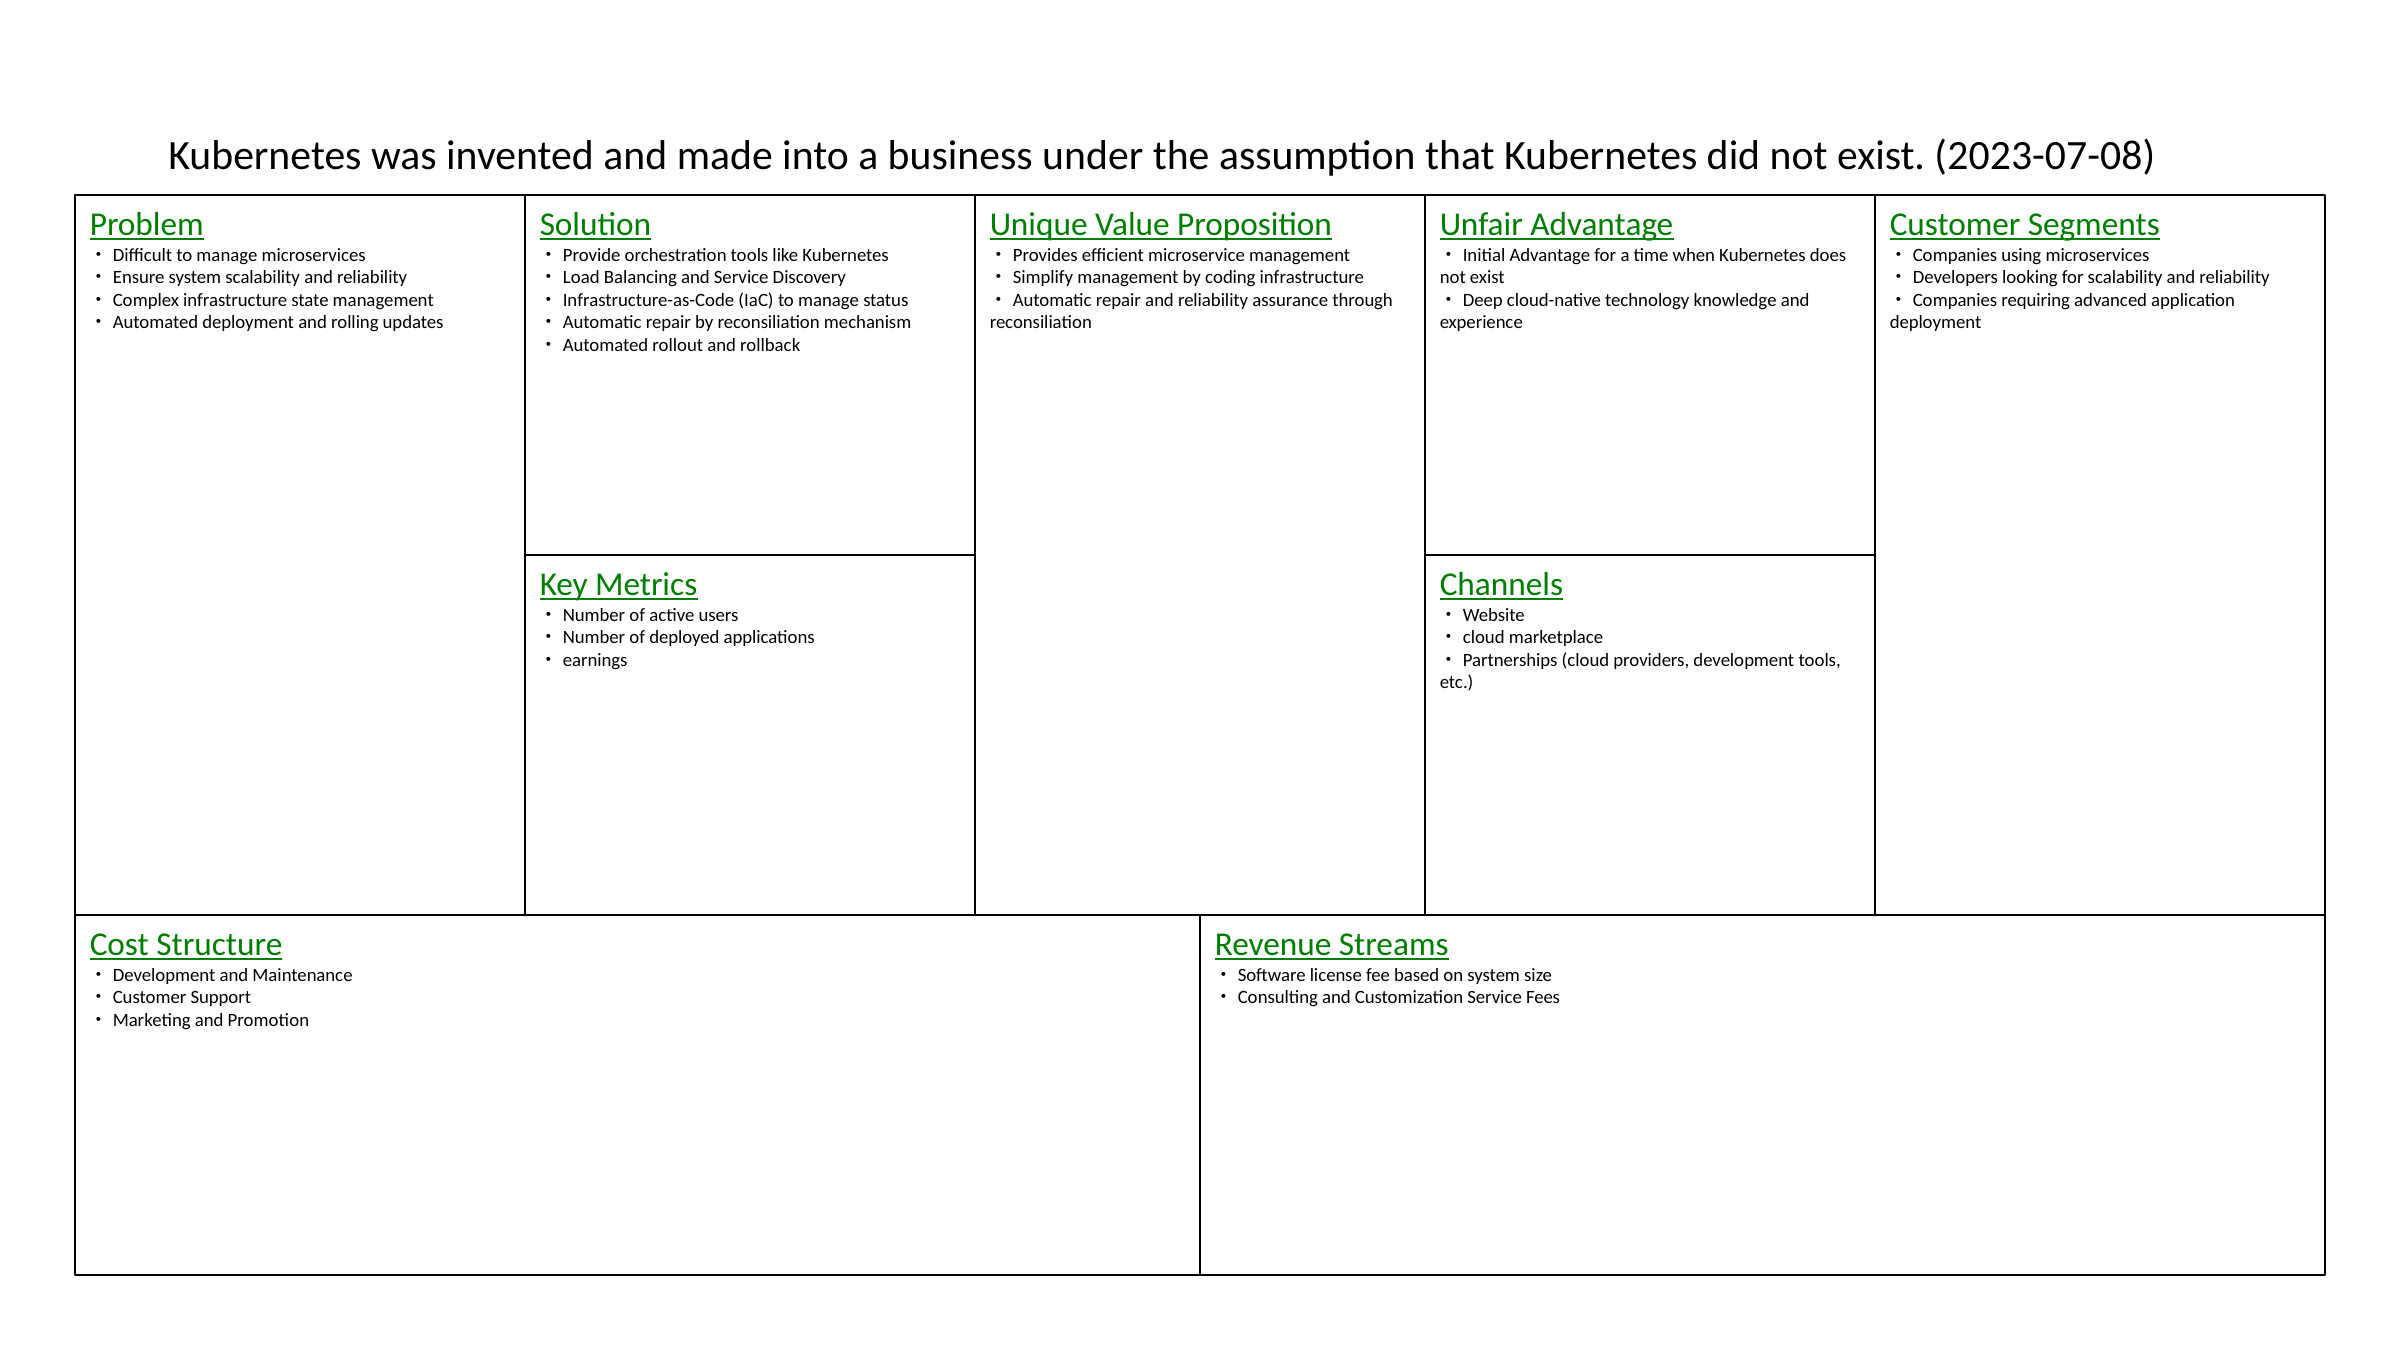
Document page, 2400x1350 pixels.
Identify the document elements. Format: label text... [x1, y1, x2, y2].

text_box Unique Value Proposition ・Provides efficient microservice management ・Simplify management by coding infrastructure ・Automatic repair and reliability assurance through reconsiliation [974, 194, 1424, 914]
text_box Unfair Advantage ・Initial Advantage for a time when Kubernetes does not exist ・Deep cloud-native technology knowledge and experience [1424, 194, 1874, 554]
text_box Channels ・Website ・cloud marketplace ・Partnerships (cloud providers, development tools, etc.) [1424, 554, 1874, 914]
text_box Revenue Streams ・Software license fee based on system size ・Consulting and Customization Service Fees [1199, 914, 2325, 1275]
text_box Kubernetes was invented and made into a business under the assumption that Kubernetes did not exist. (2023-07-08) [153, 75, 2172, 185]
text_box Problem ・Difficult to manage microservices ・Ensure system scalability and reliability ・Complex infrastructure state management ・Automated deployment and rolling updates [74, 194, 524, 914]
text_box Customer Segments ・Companies using microservices ・Developers looking for scalability and reliability ・Companies requiring advanced application deployment [1874, 194, 2325, 914]
text_box Cost Structure ・Development and Maintenance ・Customer Support ・Marketing and Promotion [74, 914, 1199, 1275]
text_box Key Metrics ・Number of active users ・Number of deployed applications ・earnings [524, 554, 974, 914]
text_box Solution ・Provide orchestration tools like Kubernetes ・Load Balancing and Service Discovery ・Infrastructure-as-Code (IaC) to manage status ・Automatic repair by reconsiliation mechanism ・Automated rollout and rollback [524, 194, 974, 554]
